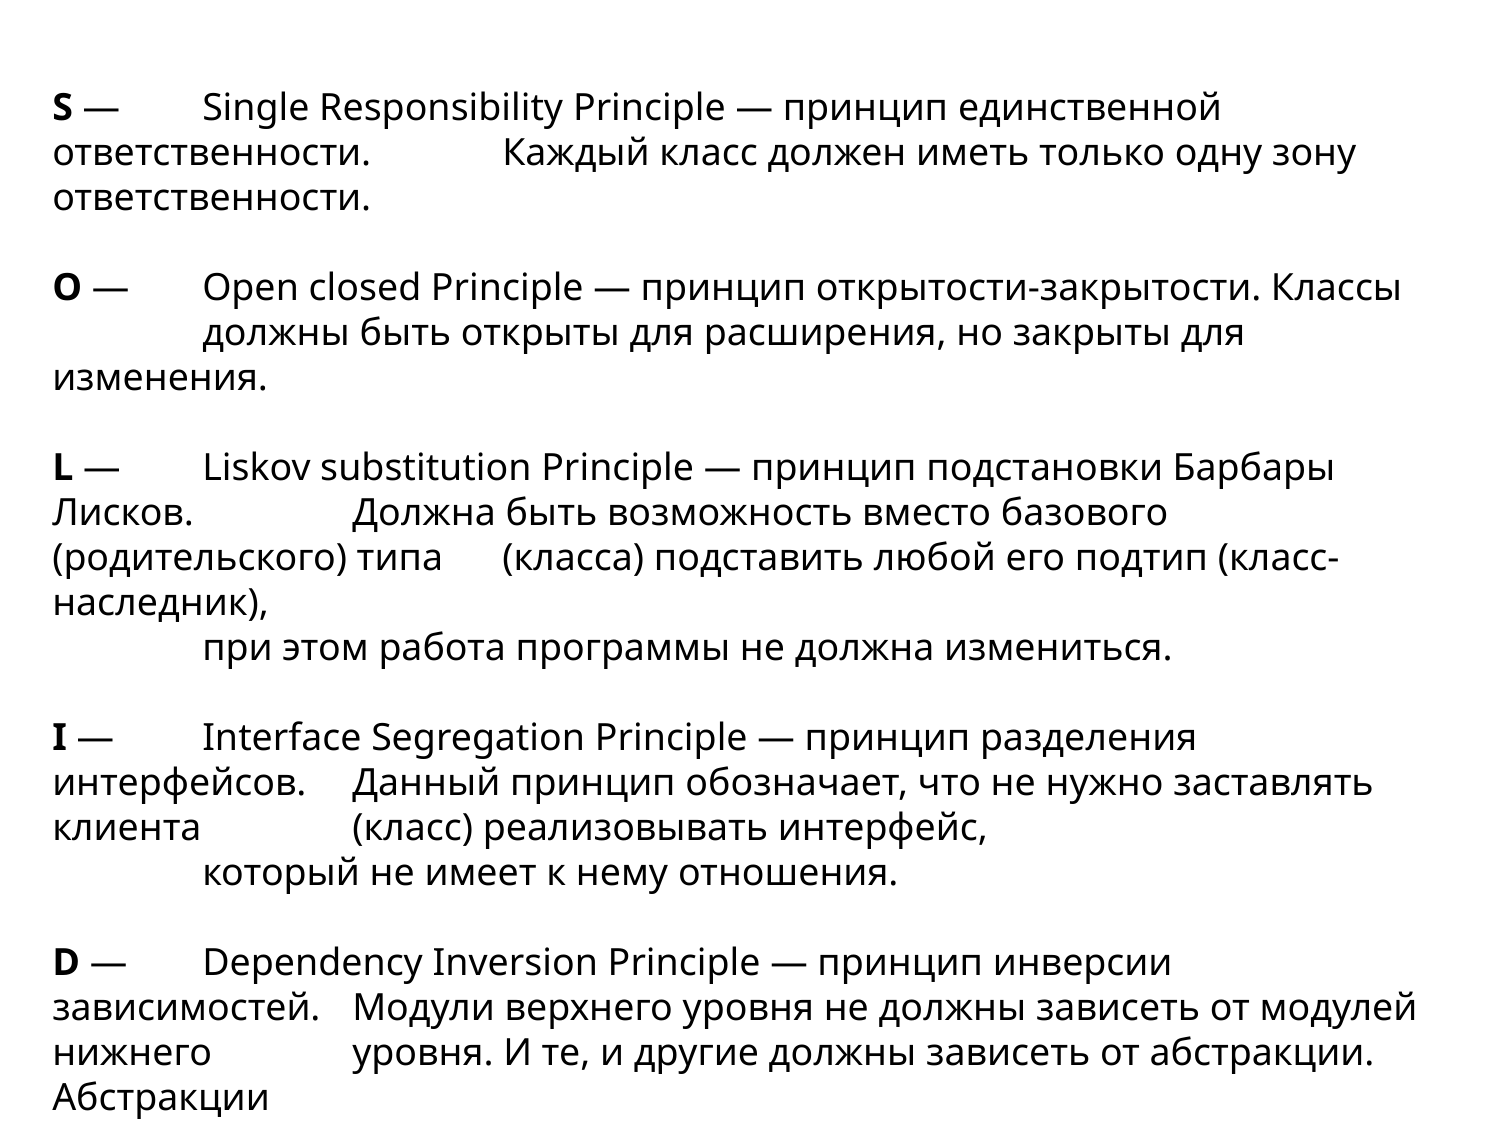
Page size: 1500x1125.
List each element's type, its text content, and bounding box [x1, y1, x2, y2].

text_box S — Single Responsibility Principle — принцип единственной ответственности. Каждый класс должен иметь только одну зону ответственности. O — Open closed Principle — принцип открытости-закрытости. Классы должны быть открыты для расширения, но закрыты для изменения. L — Liskov substitution Principle — принцип подстановки Барбары Лисков. Должна быть возможность вместо базового (родительского) типа (класса) подставить любой его подтип (класс-наследник), при этом работа программы не должна измениться. I — Interface Segregation Principle — принцип разделения интерфейсов. Данный принцип обозначает, что не нужно заставлять клиента (класс) реализовывать интерфейс, который не имеет к нему отношения. D — Dependency Inversion Principle — принцип инверсии зависимостей. Модули верхнего уровня не должны зависеть от модулей нижнего уровня. И те, и другие должны зависеть от абстракции. Абстракции не должны зависеть от деталей. Детали должны зависеть от абстракций. [37, 75, 1462, 1125]
